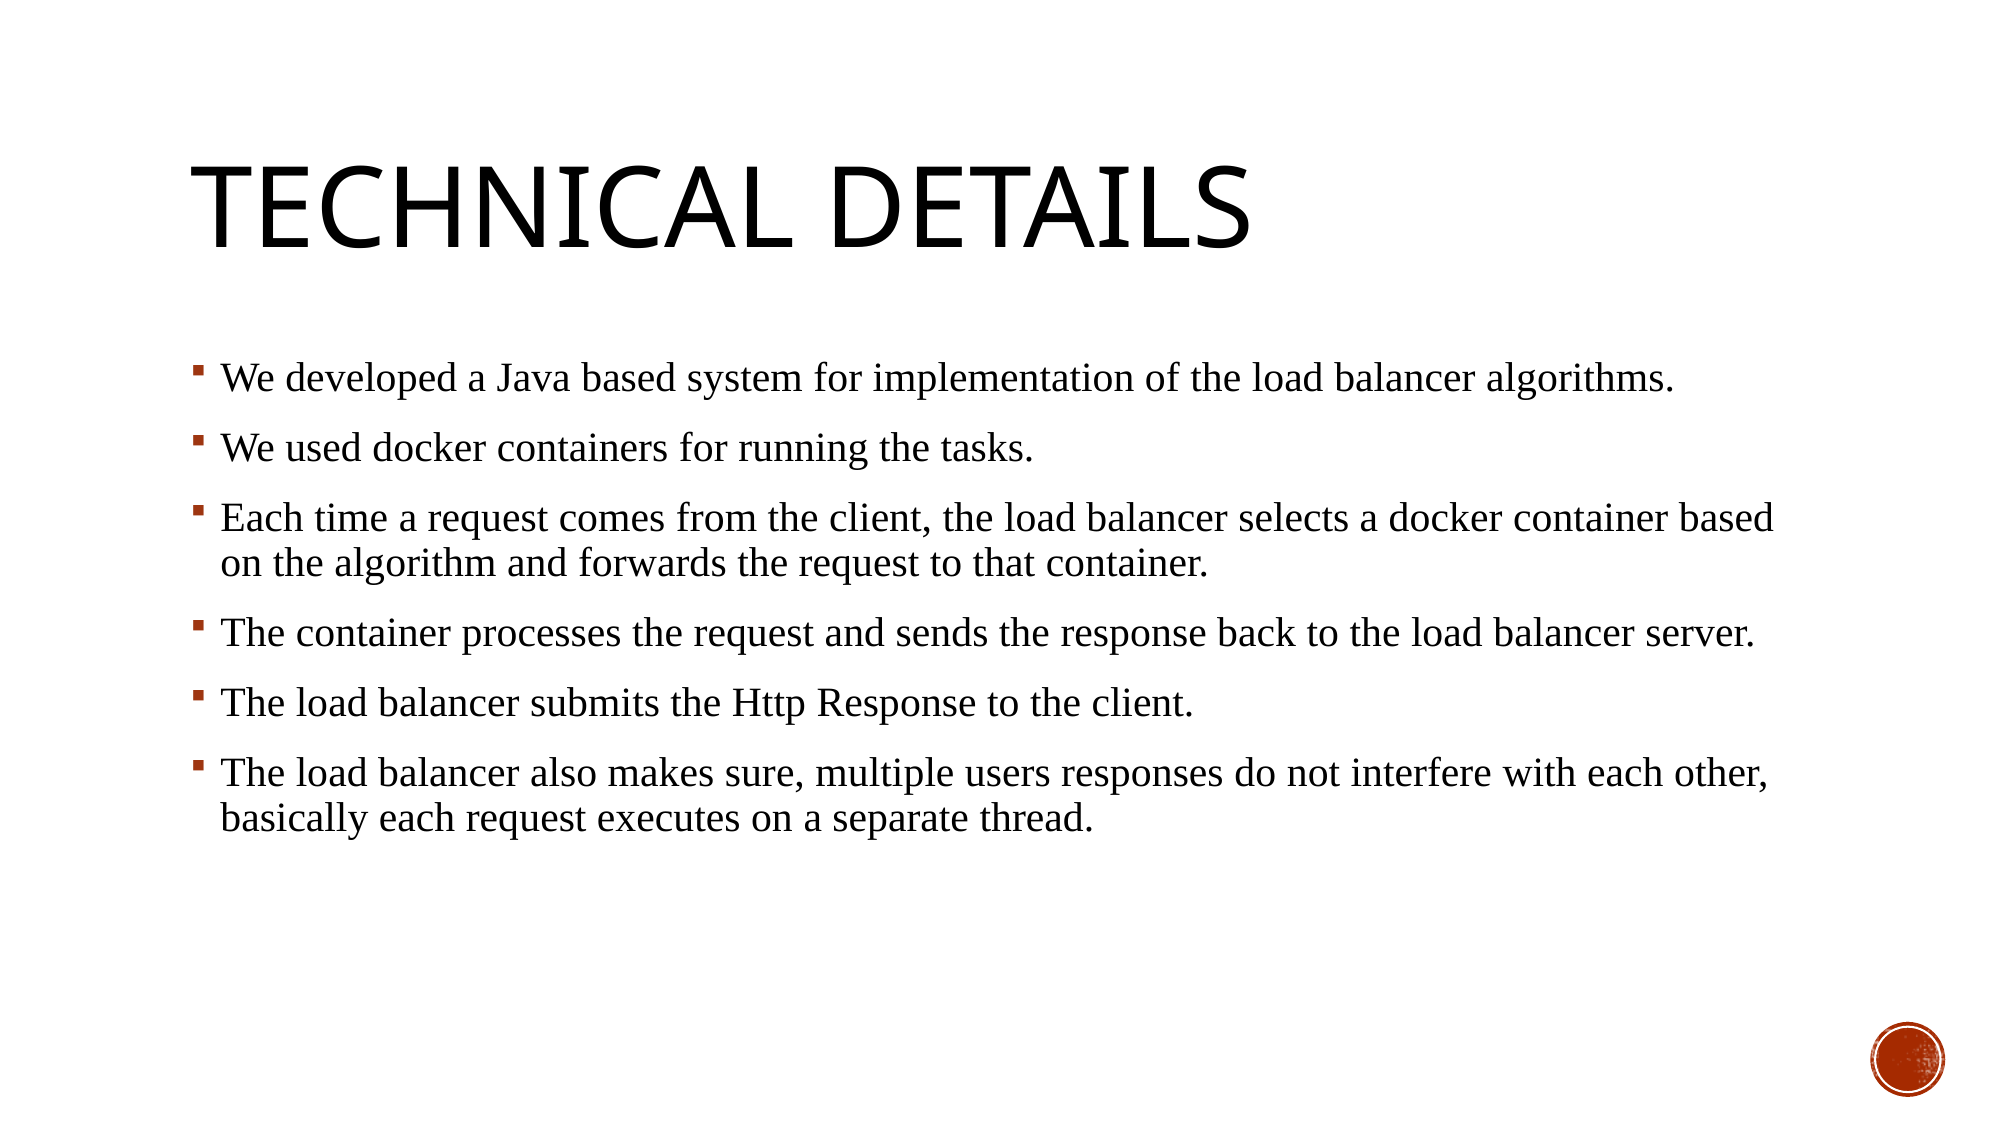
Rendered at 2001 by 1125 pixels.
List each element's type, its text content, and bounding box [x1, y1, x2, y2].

title TECHNICAL DETAILS [175, 79, 1826, 344]
list We developed a Java based system for implementation of the load balancer algorithms. We used docker containers for running the tasks. Each time a request comes from the client, the load balancer selects a docker container based on the algorithm and forwards the request to that container. The container processes the request and sends the response back to the load balancer server. The load balancer submits the Http Response to the client. The load balancer also makes sure, multiple users responses do not interfere with each other, basically each request executes on a separate thread. [175, 348, 1826, 1013]
